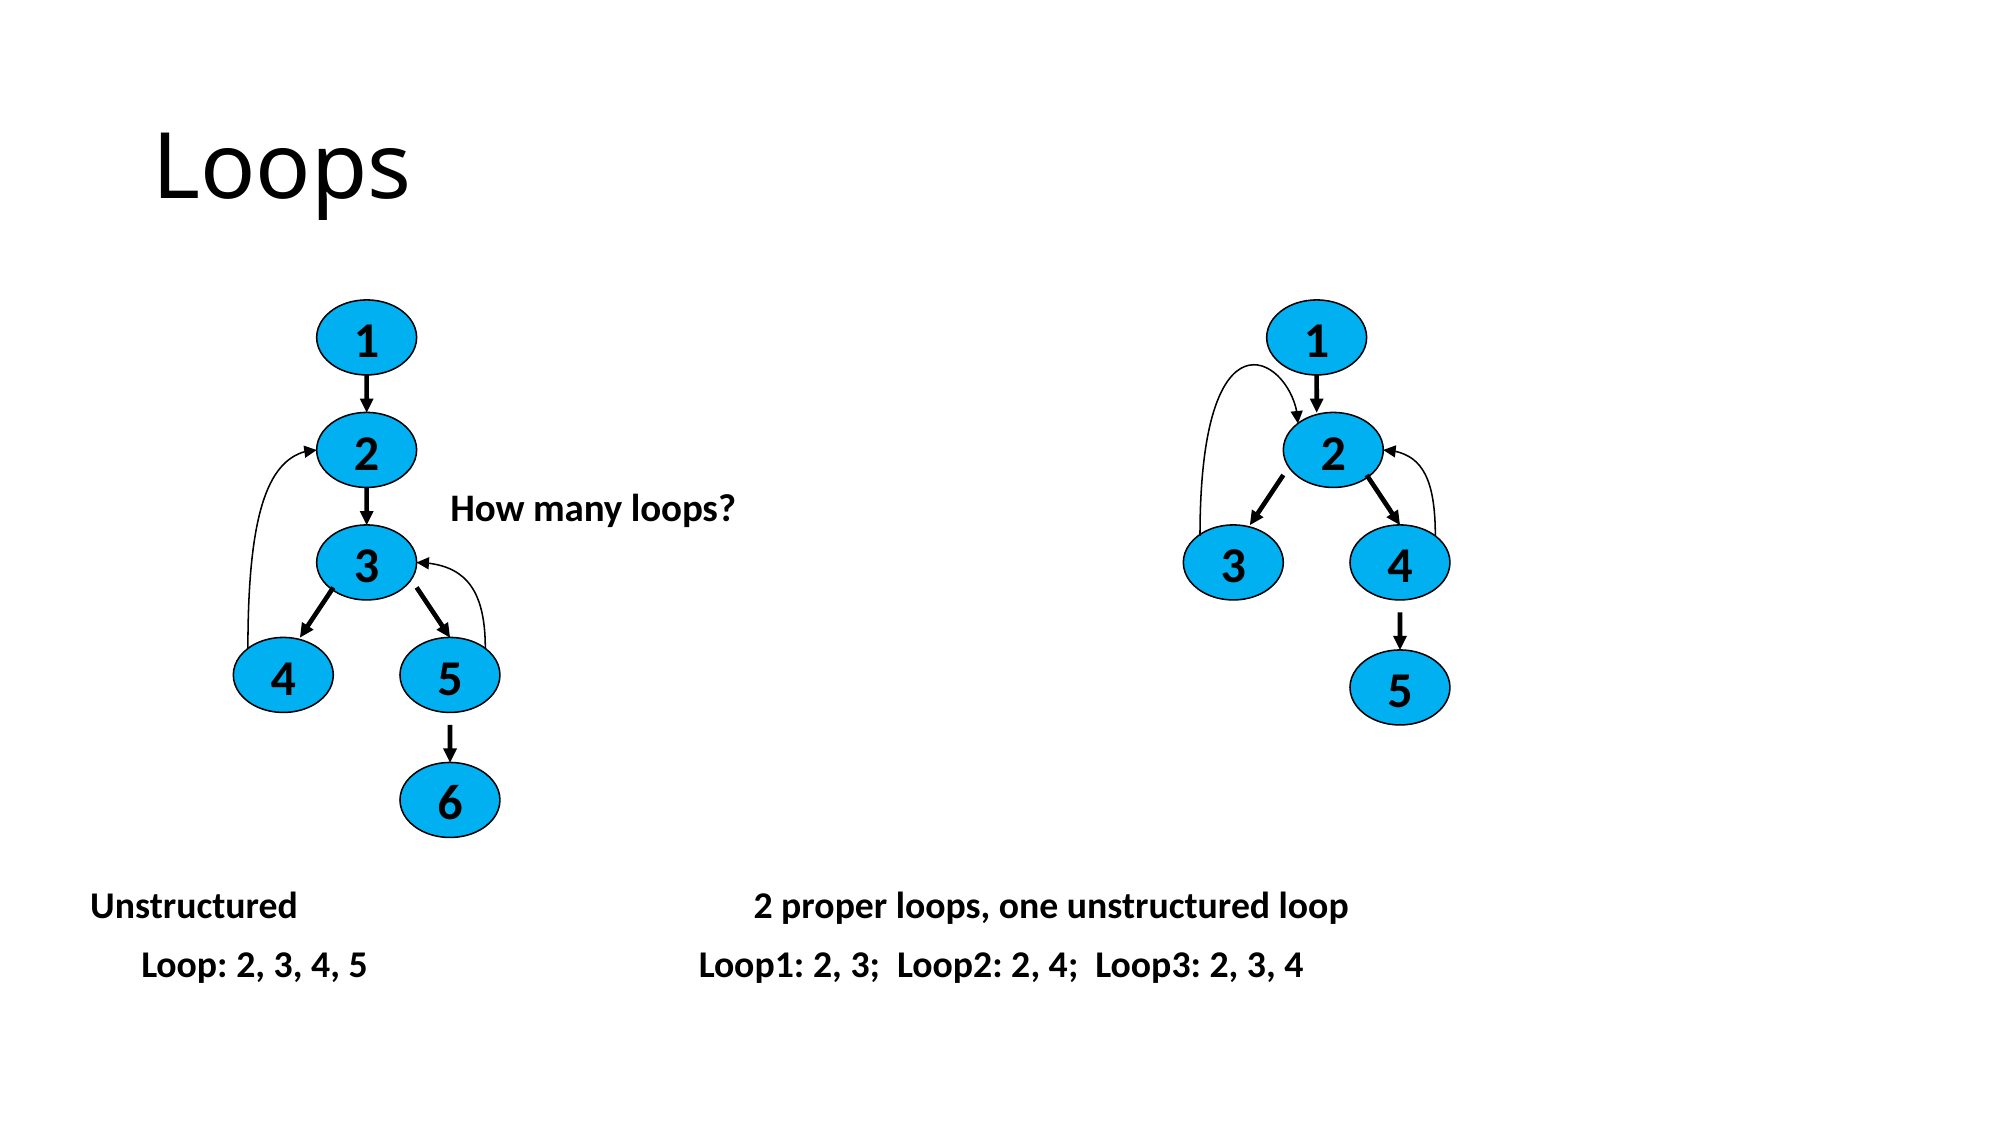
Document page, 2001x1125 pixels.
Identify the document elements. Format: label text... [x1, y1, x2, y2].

text_box 5 [399, 640, 500, 713]
text_box 4 [1350, 524, 1450, 600]
text_box [300, 587, 334, 638]
text_box [1310, 374, 1323, 413]
list Unstructured 2 proper loops, one unstructured loop Loop: 2, 3, 4, 5 Loop1: 2, 3; Loop2: 2, 4; Loop3: 2, 3, 4 [66, 347, 1884, 996]
text_box 2 [1291, 412, 1384, 488]
text_box [360, 374, 373, 413]
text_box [1366, 466, 1453, 519]
title Loops [137, 59, 1863, 278]
text_box 3 [1183, 529, 1284, 600]
text_box 4 [233, 637, 334, 713]
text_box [408, 571, 494, 640]
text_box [182, 514, 382, 584]
text_box 1 [1266, 299, 1367, 375]
text_box How many loops? [435, 474, 751, 537]
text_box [1192, 430, 1306, 529]
text_box [443, 724, 457, 763]
text_box 6 [399, 762, 500, 838]
text_box 2 [316, 412, 417, 488]
text_box 5 [1350, 649, 1450, 725]
text_box [1389, 519, 1400, 526]
text_box [1393, 612, 1407, 650]
text_box 1 [316, 299, 417, 375]
text_box 3 [325, 526, 417, 600]
